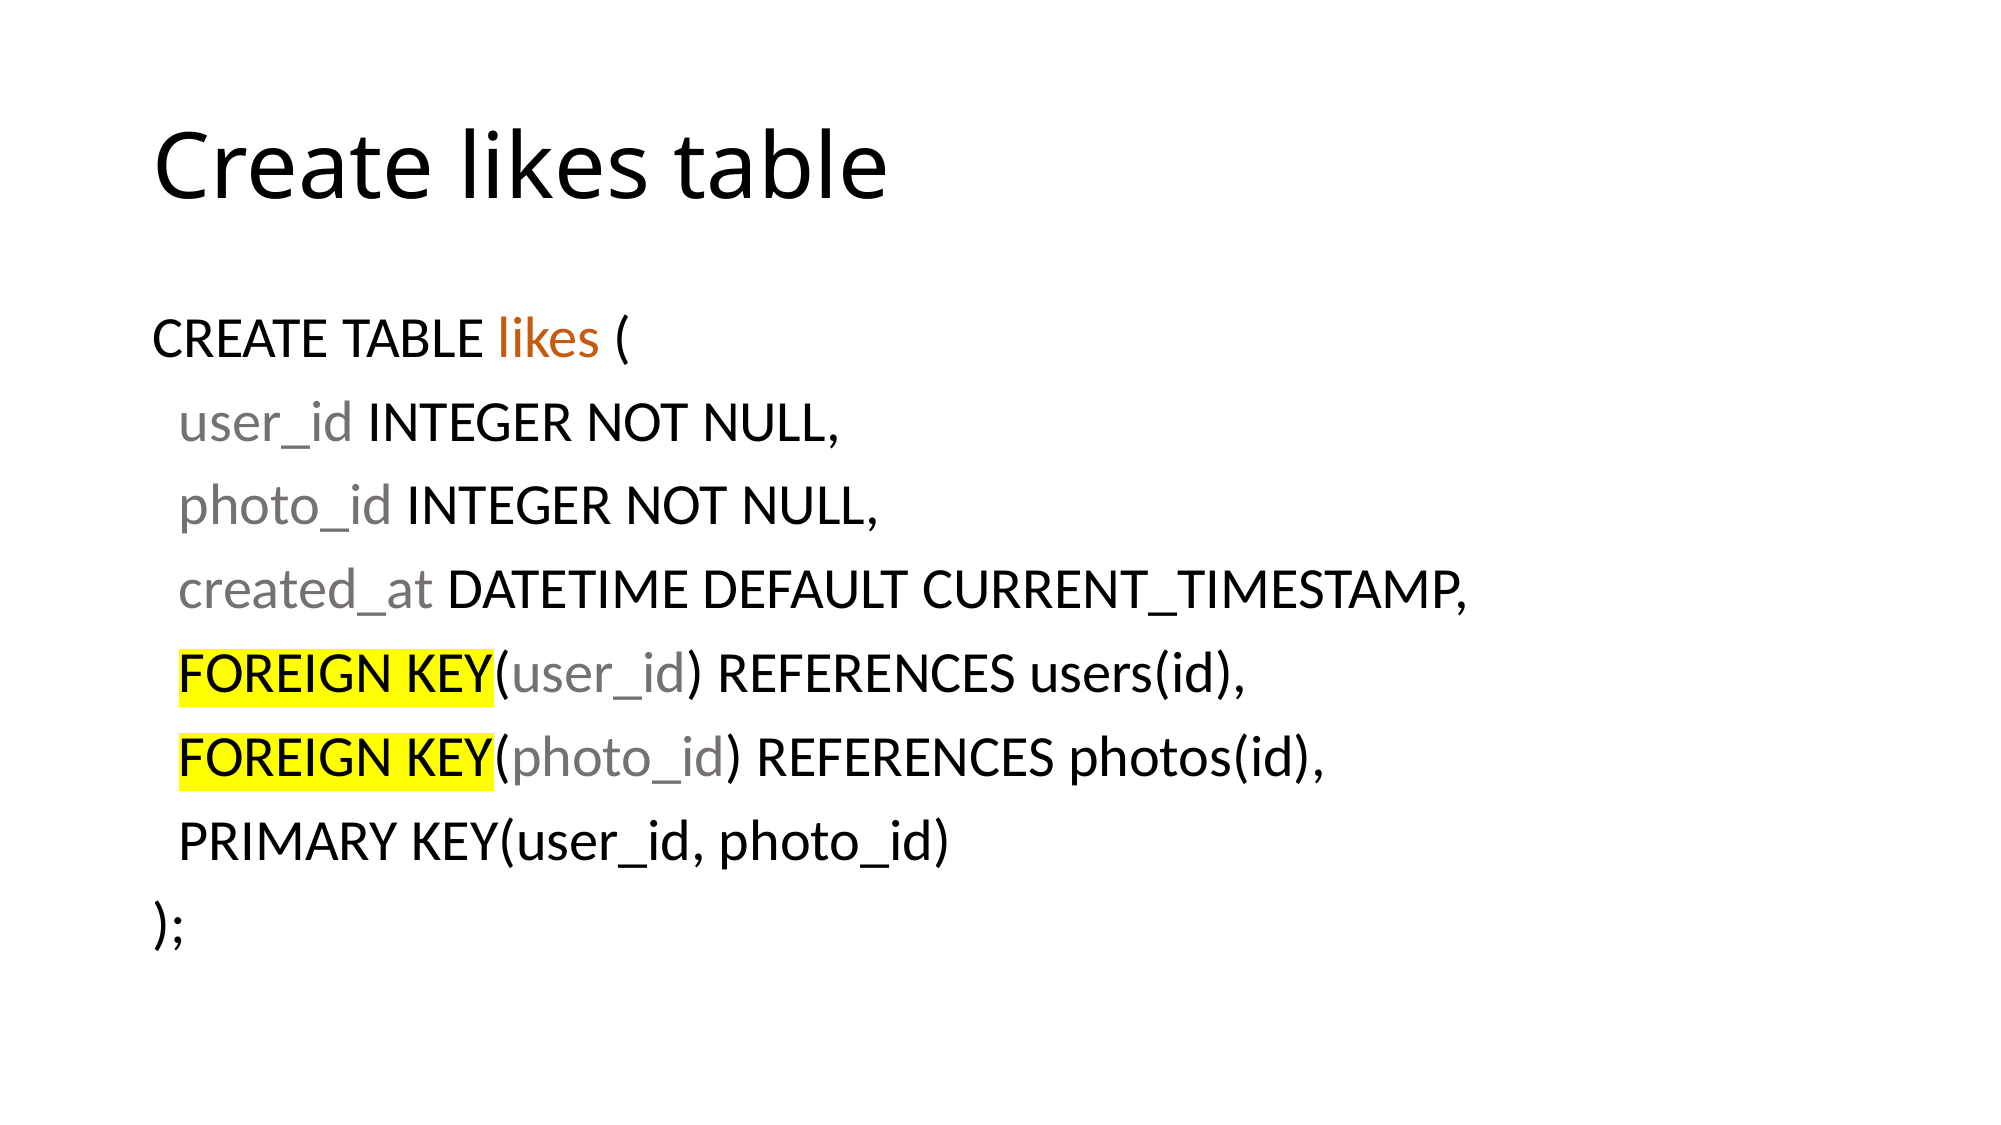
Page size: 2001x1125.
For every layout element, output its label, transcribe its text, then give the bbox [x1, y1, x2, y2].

list CREATE TABLE likes ( user_id INTEGER NOT NULL, photo_id INTEGER NOT NULL, created_at DATETIME DEFAULT CURRENT_TIMESTAMP, FOREIGN KEY(user_id) REFERENCES users(id), FOREIGN KEY(photo_id) REFERENCES photos(id), PRIMARY KEY(user_id, photo_id) ); [137, 299, 1863, 1014]
title Create likes table [137, 59, 1863, 278]
